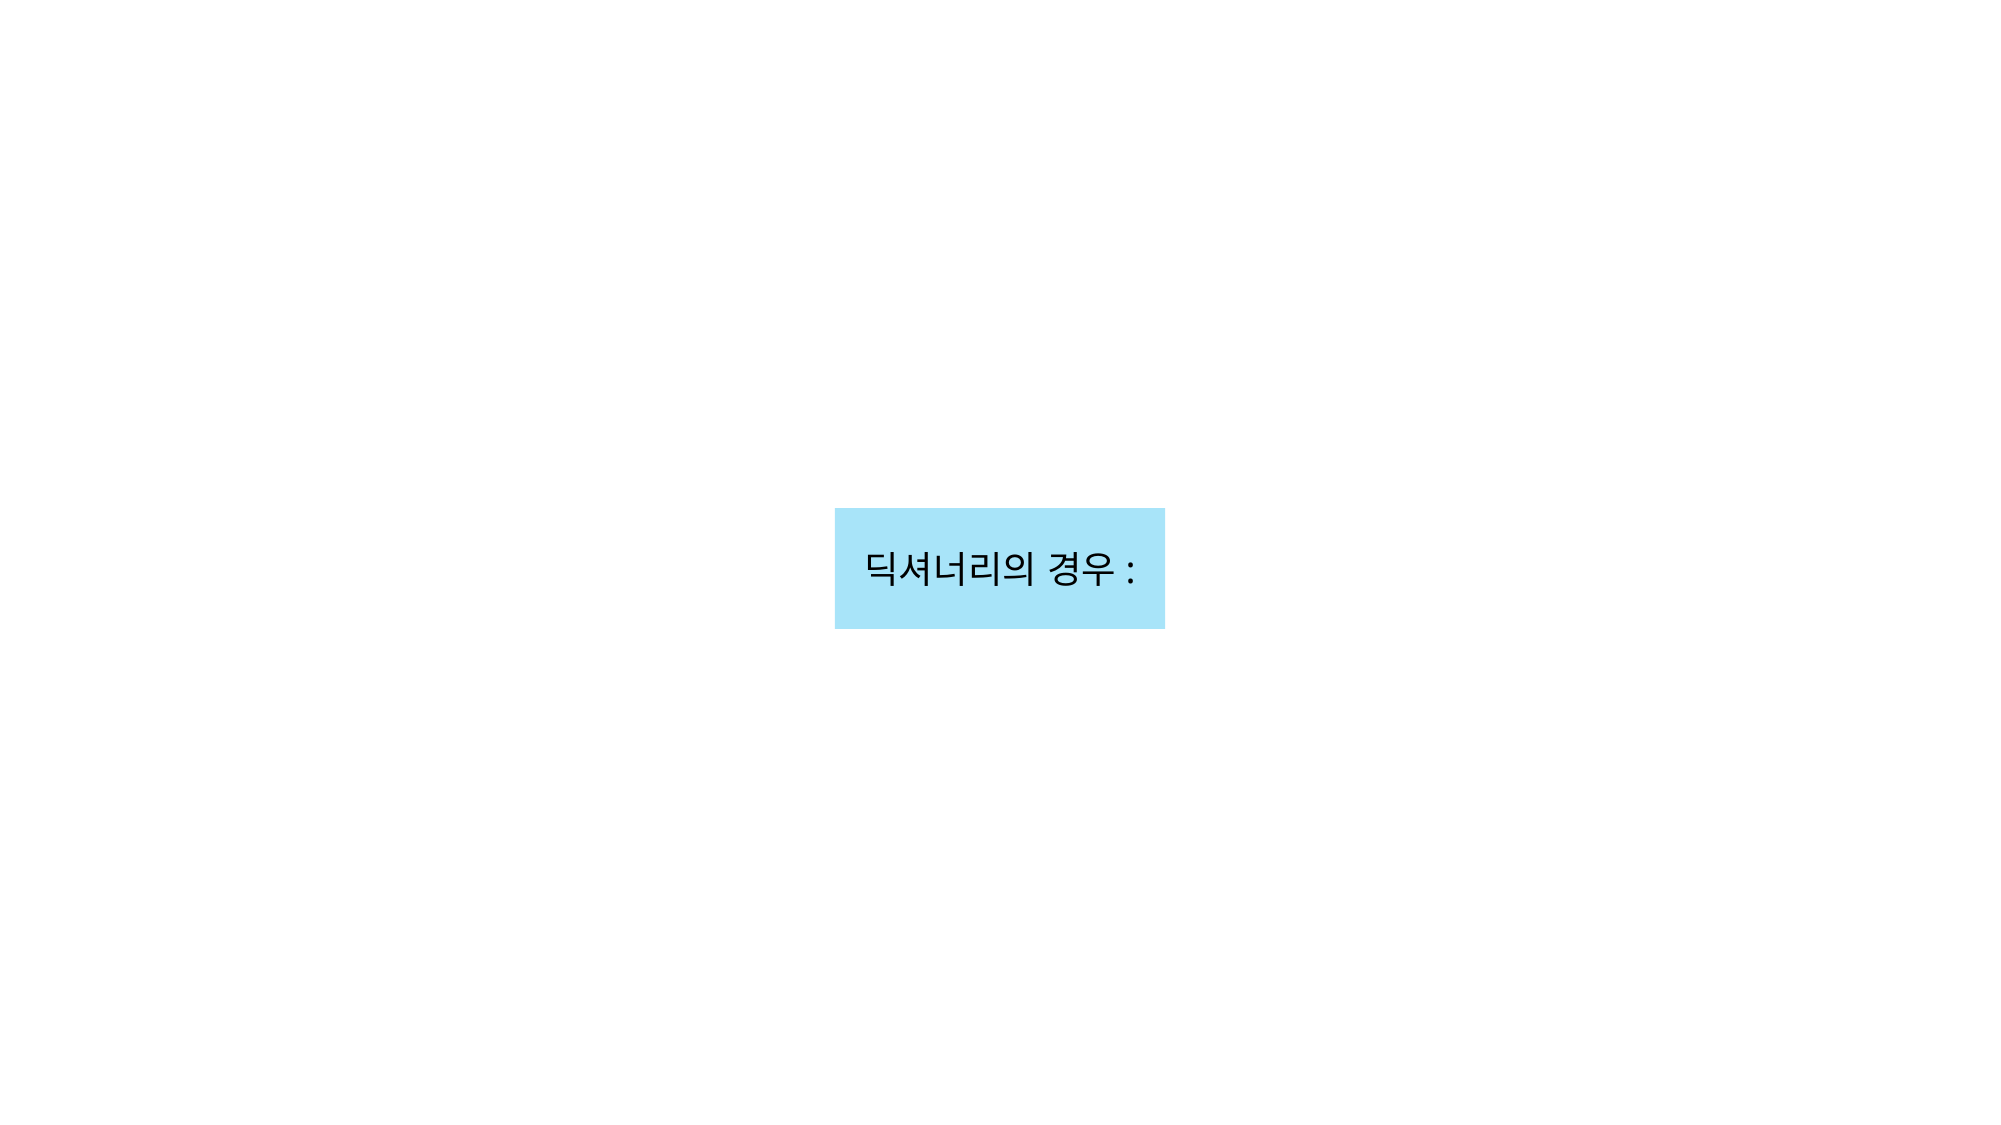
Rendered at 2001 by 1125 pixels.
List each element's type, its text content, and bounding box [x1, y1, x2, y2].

text_box 딕셔너리의 경우: [834, 507, 1166, 630]
